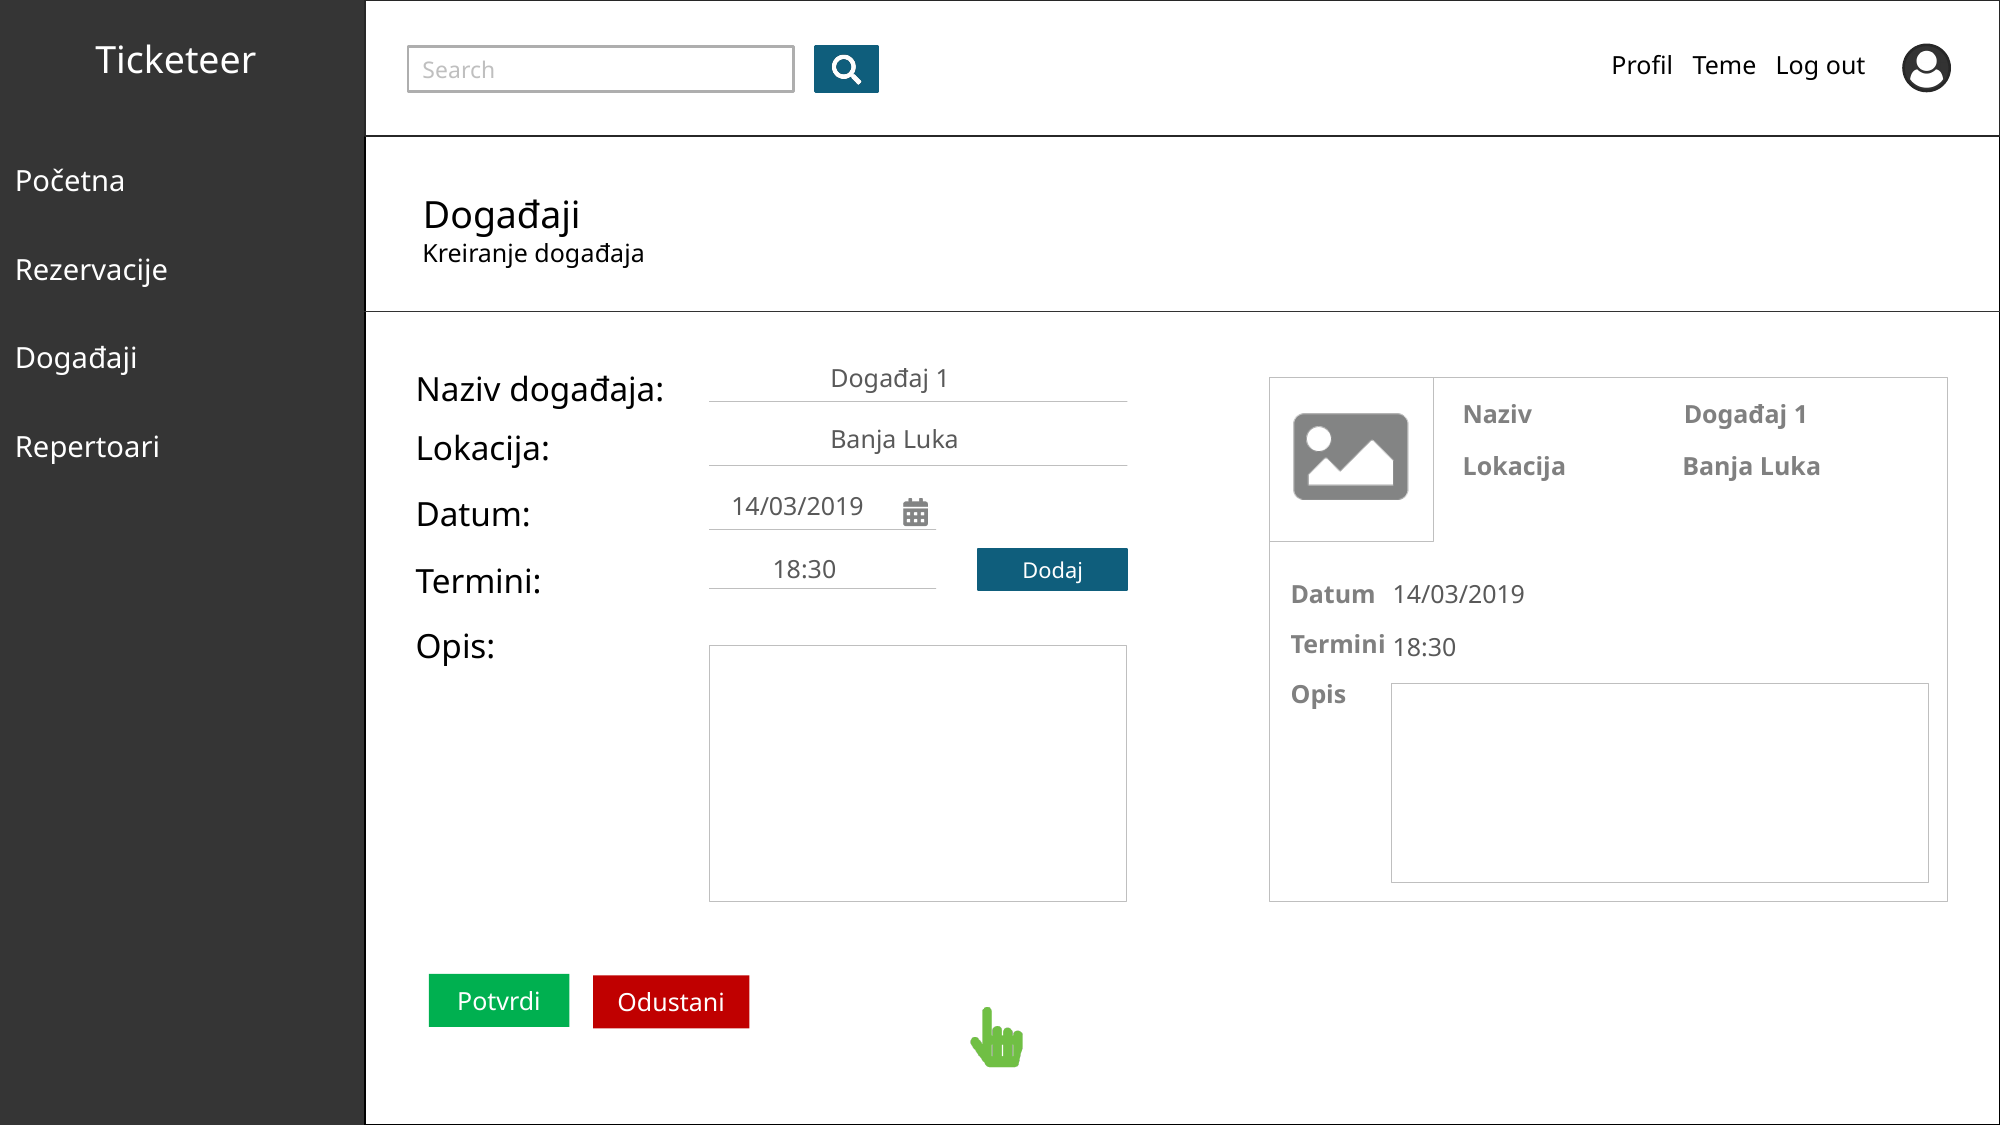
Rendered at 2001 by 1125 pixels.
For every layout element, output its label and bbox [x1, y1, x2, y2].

text_box [364, 145, 2000, 1125]
text_box [0, 0, 364, 1125]
text_box [364, 0, 2000, 137]
picture [964, 996, 1035, 1076]
